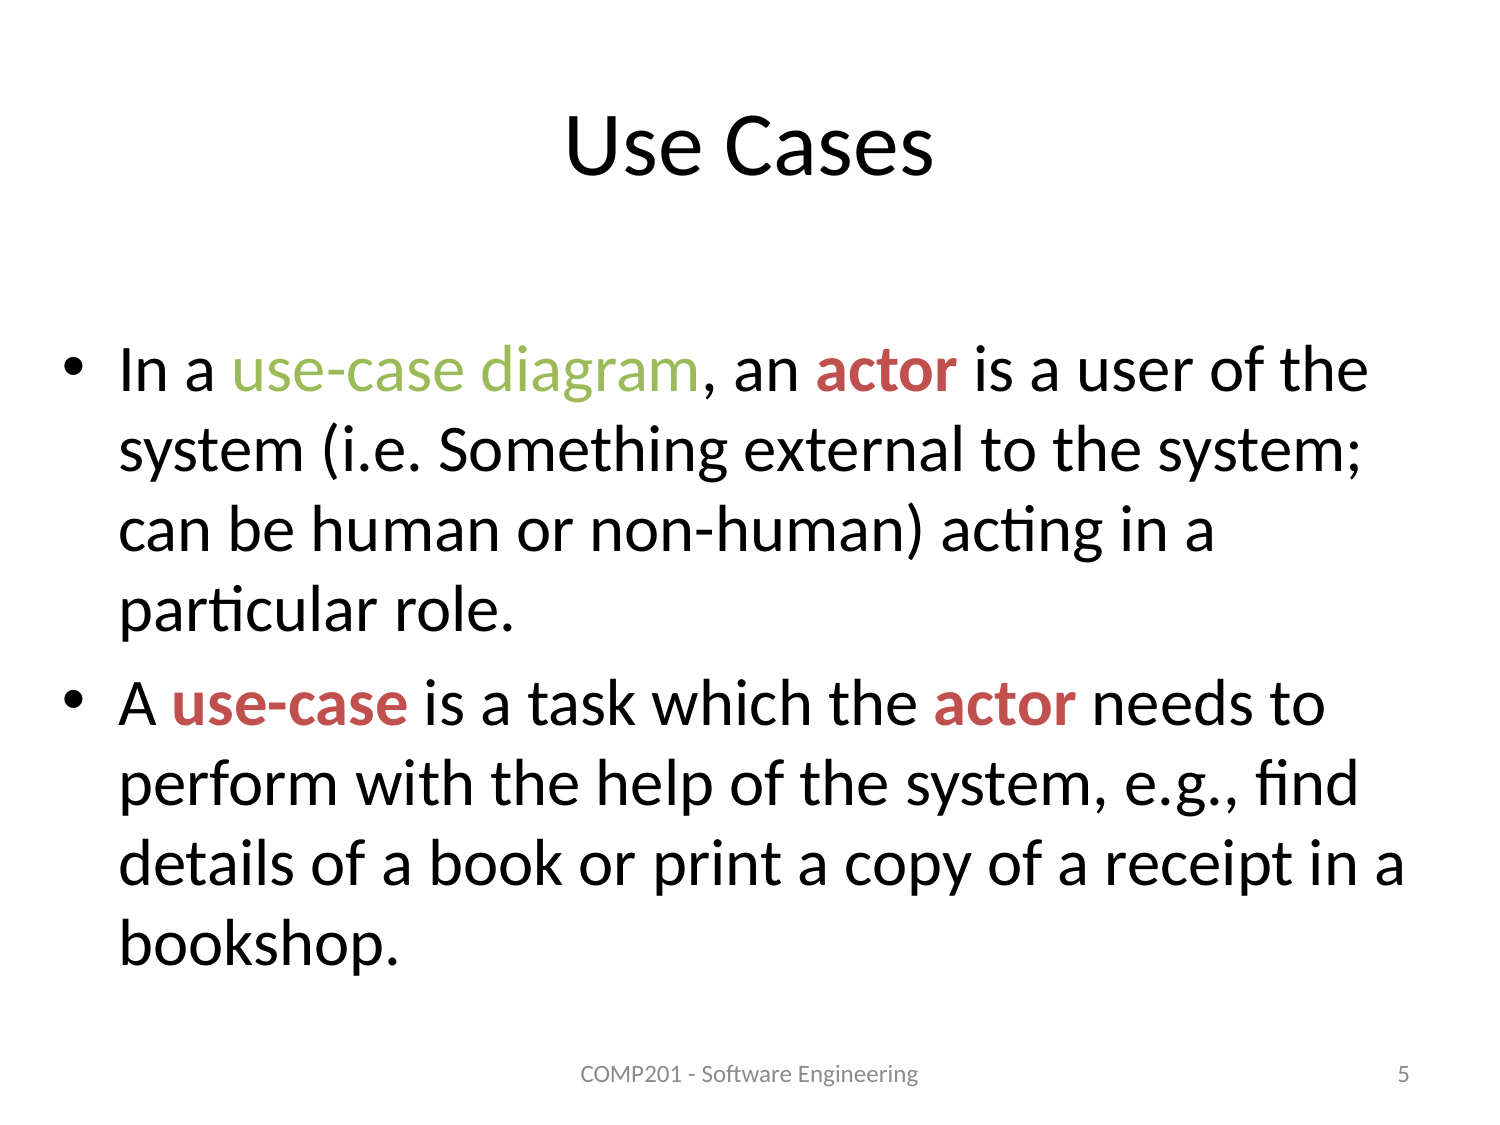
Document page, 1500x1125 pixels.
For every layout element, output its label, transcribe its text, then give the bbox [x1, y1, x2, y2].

list In a use-case diagram, an actor is a user of the system (i.e. Something external to the system; can be human or non-human) acting in a particular role. A use-case is a task which the actor needs to perform with the help of the system, e.g., find details of a book or print a copy of a receipt in a bookshop. [46, 317, 1454, 1055]
slide_number 5 [1074, 1042, 1425, 1103]
footer COMP201 - Software Engineering [512, 1042, 988, 1103]
title Use Cases [75, 45, 1425, 233]
